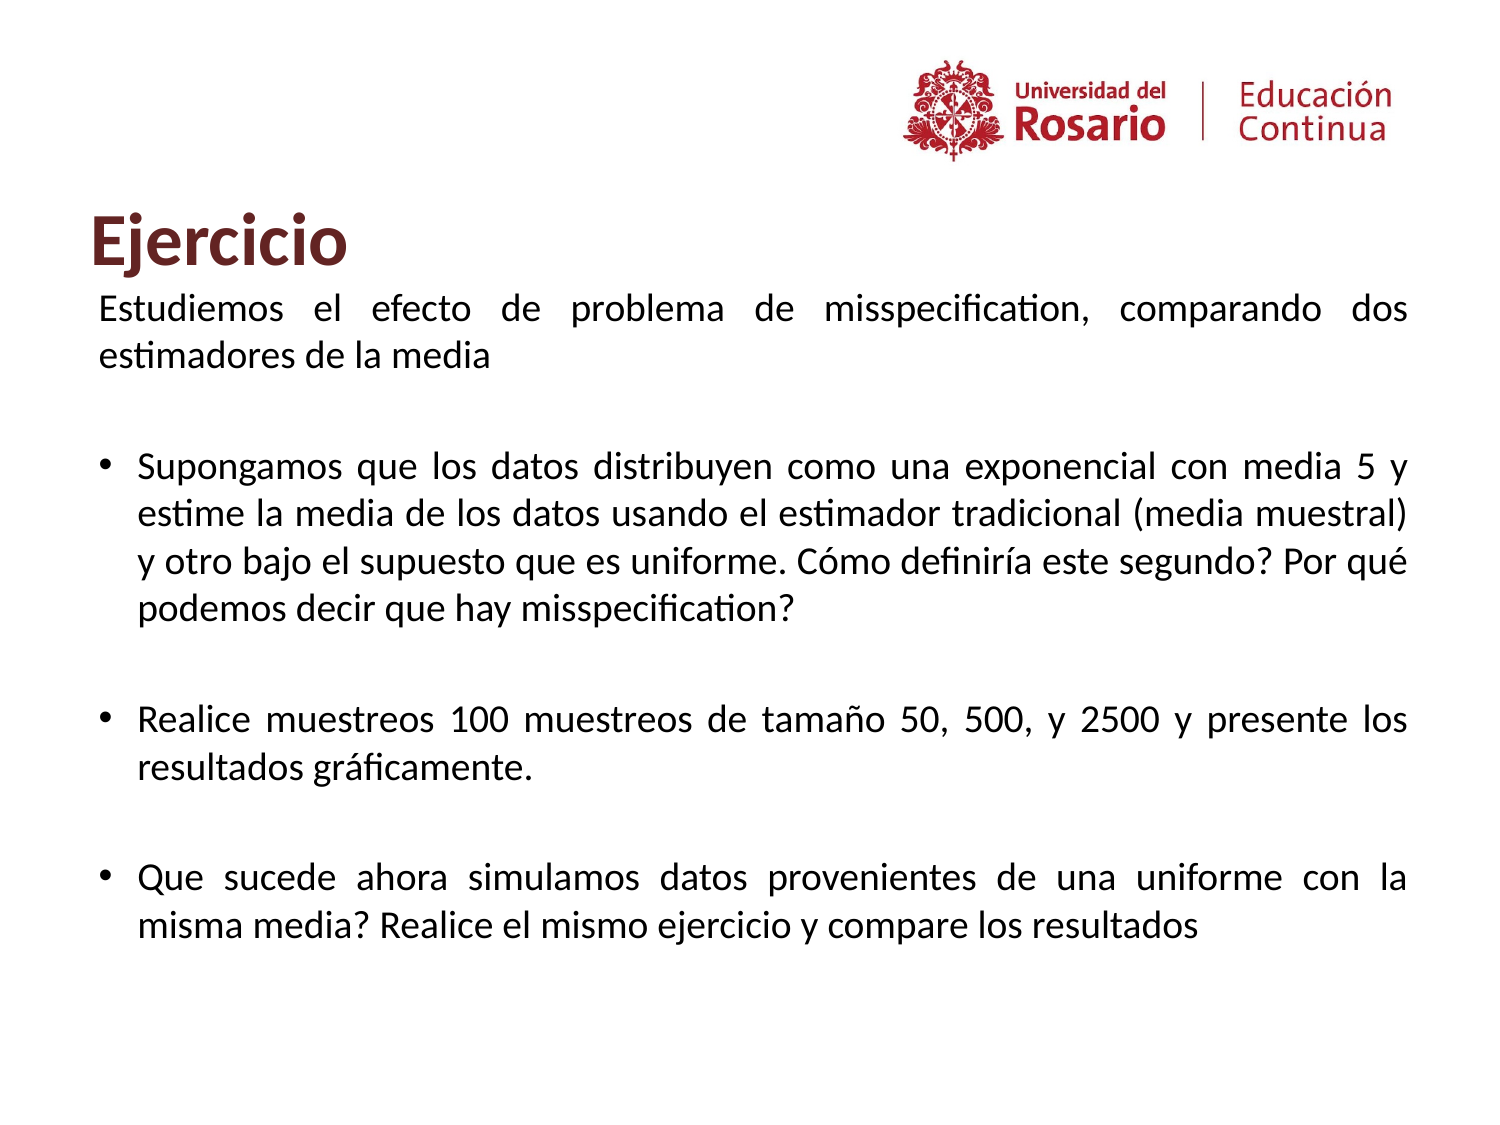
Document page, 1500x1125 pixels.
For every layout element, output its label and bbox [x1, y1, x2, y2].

list [0, 0, 1499, 1109]
